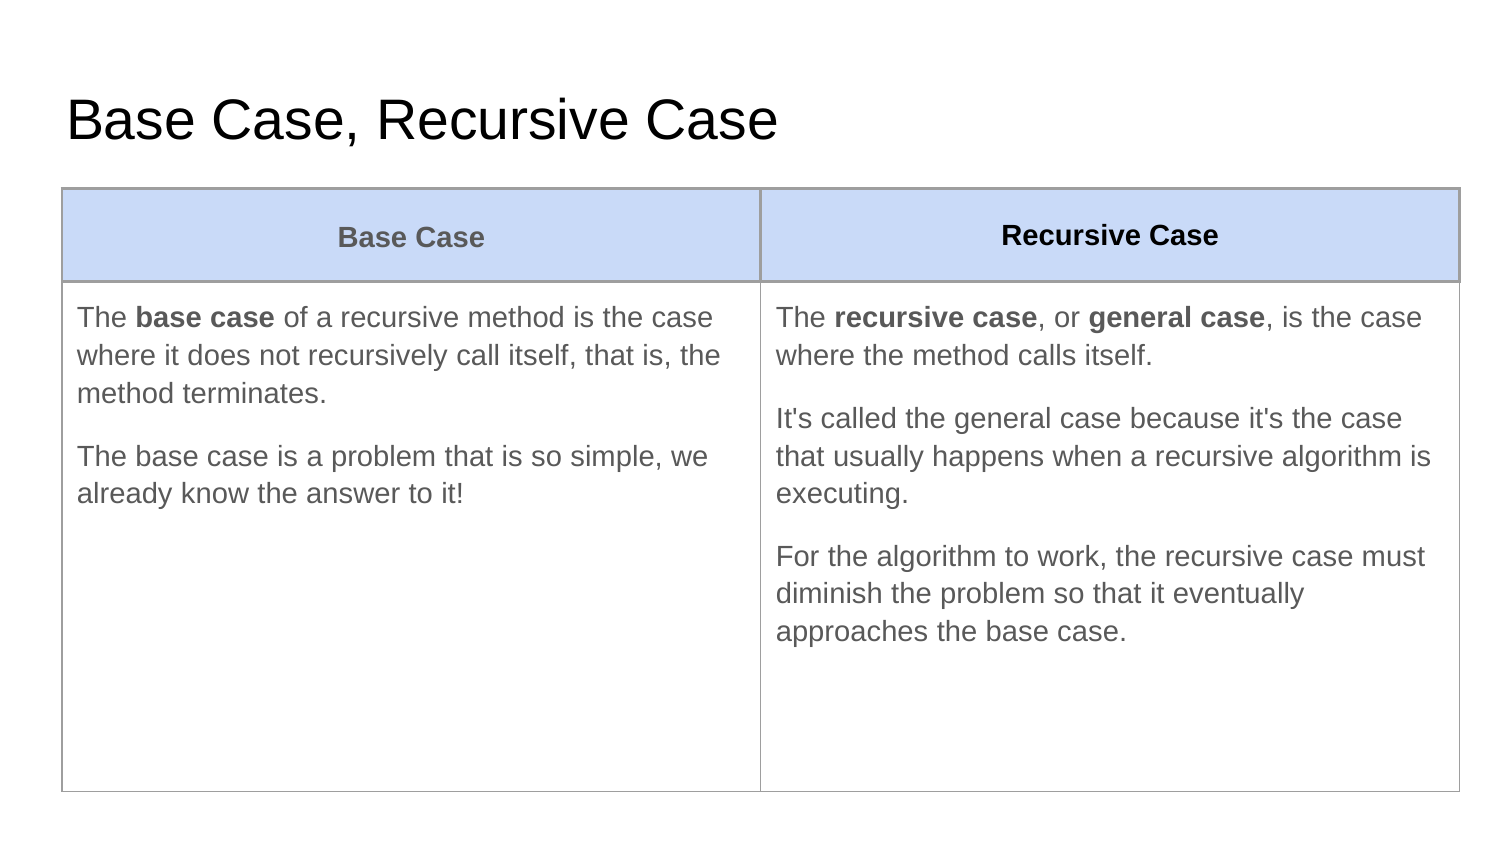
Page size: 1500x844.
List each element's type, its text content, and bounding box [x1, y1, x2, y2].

table_header Recursive Case [762, 190, 1458, 280]
table_header Base Case [63, 190, 759, 280]
table_cell The recursive case, or general case, is the case where the method calls itself. It's called the general case because it's the case that usually happens when a recursive algorithm is executing. For the algorithm to work, the recursive case must diminish the problem so that it eventually approaches the base case. [761, 283, 1459, 791]
title Base Case, Recursive Case [51, 72, 1449, 167]
table_cell The base case of a recursive method is the case where it does not recursively call itself, that is, the method terminates. The base case is a problem that is so simple, we already know the answer to it! [63, 283, 760, 791]
